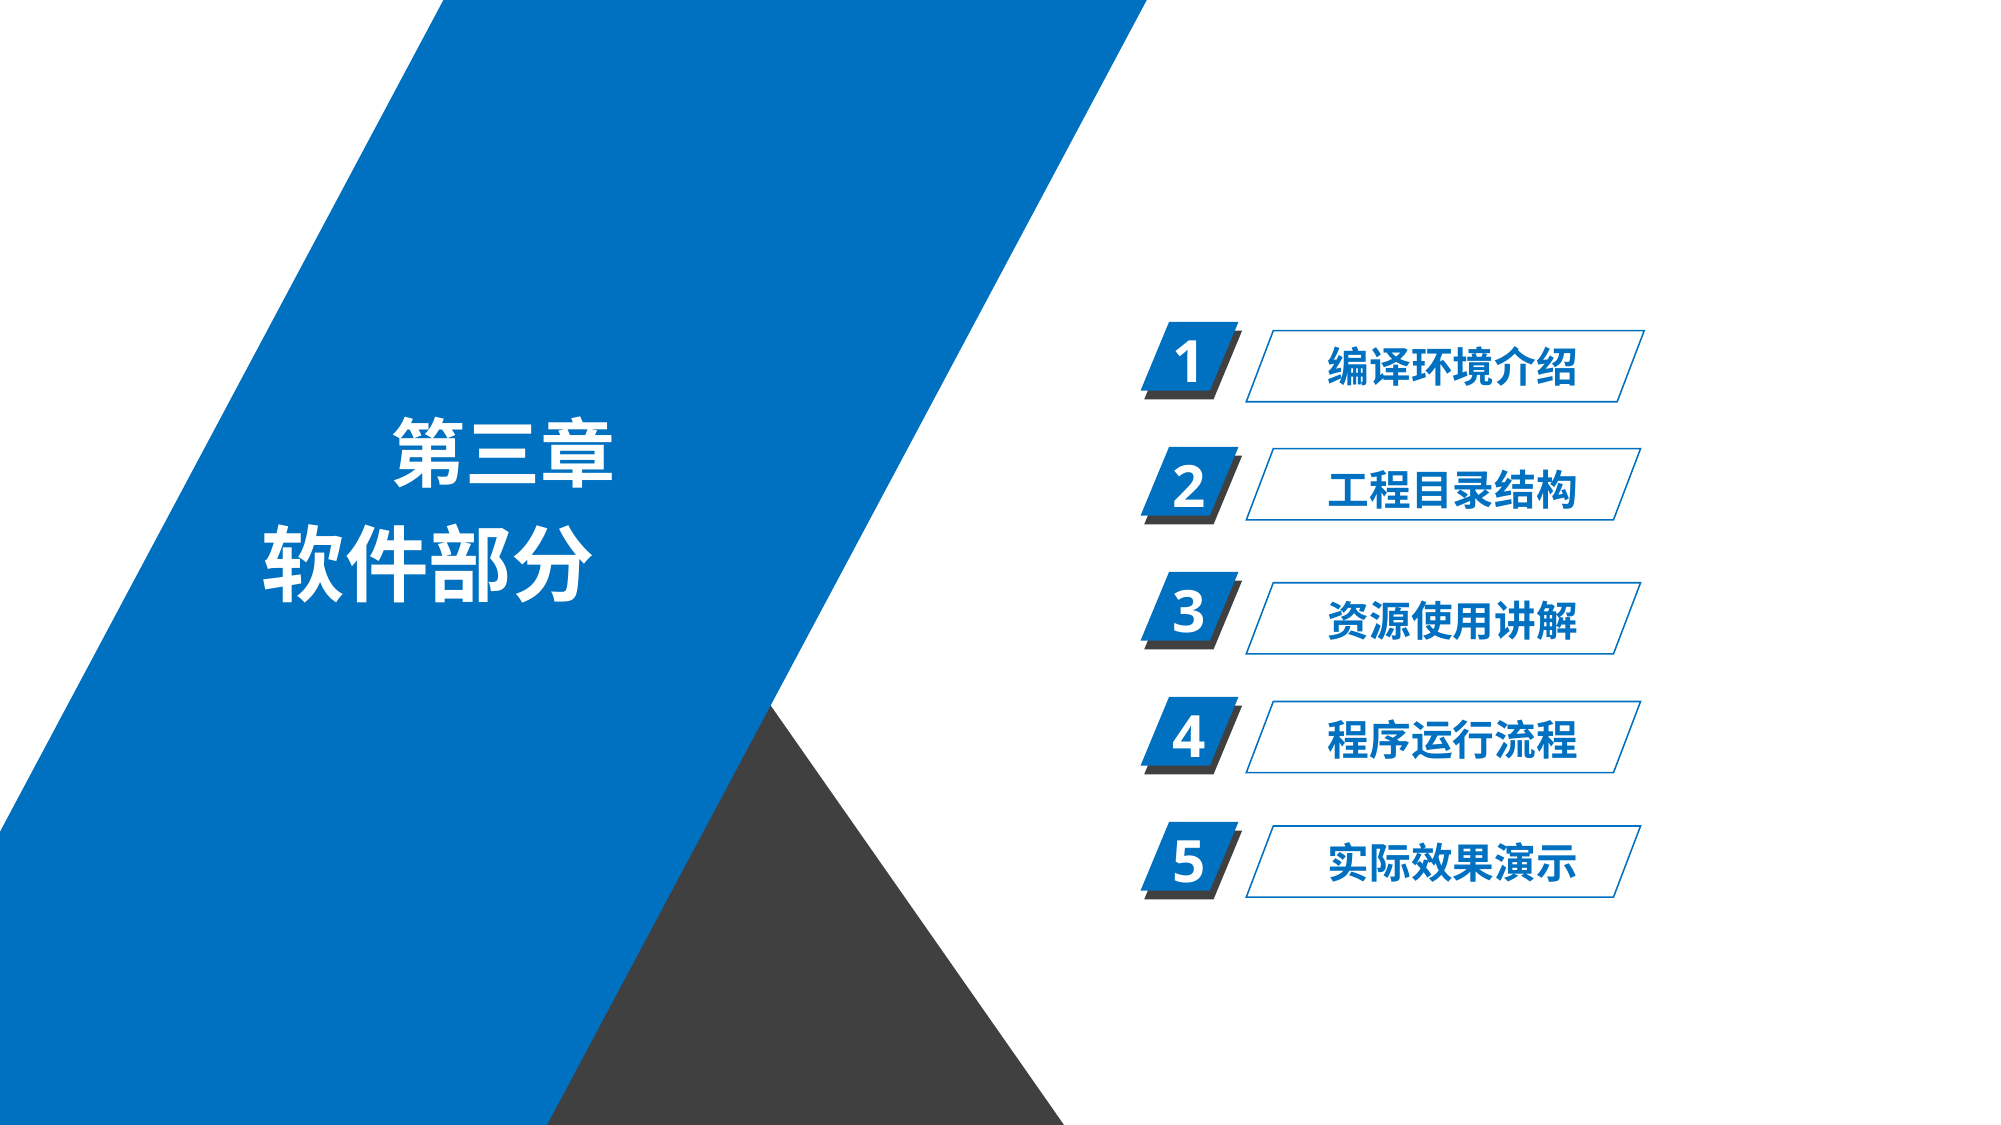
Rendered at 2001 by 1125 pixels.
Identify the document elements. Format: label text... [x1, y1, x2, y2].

text_box [1246, 448, 1641, 520]
text_box 3 [1157, 566, 1261, 652]
text_box 1 [1157, 316, 1261, 402]
text_box [1144, 391, 1157, 400]
text_box [1144, 516, 1157, 525]
text_box 程序运行流程 [1313, 706, 1768, 771]
text_box [1144, 641, 1157, 650]
text_box 资源使用讲解 [1313, 587, 1768, 652]
text_box 2 [1157, 441, 1261, 527]
text_box [1246, 701, 1641, 773]
text_box 第三章 [375, 399, 647, 504]
text_box [1140, 476, 1157, 516]
text_box 软件部分 [246, 505, 812, 620]
text_box [1246, 330, 1645, 402]
text_box 5 [1157, 816, 1261, 902]
text_box 4 [1157, 691, 1261, 777]
text_box 编译环境介绍 [1313, 333, 1768, 399]
text_box [1140, 851, 1157, 891]
text_box 实际效果演示 [1313, 829, 1768, 895]
text_box [1140, 601, 1157, 641]
text_box [1246, 826, 1641, 898]
text_box [1140, 725, 1157, 766]
text_box [0, 0, 1147, 1125]
text_box 工程目录结构 [1313, 456, 1768, 521]
text_box [1140, 350, 1157, 391]
text_box [1246, 582, 1641, 654]
text_box [1144, 891, 1157, 900]
text_box [1144, 766, 1157, 775]
text_box [548, 705, 1065, 1125]
